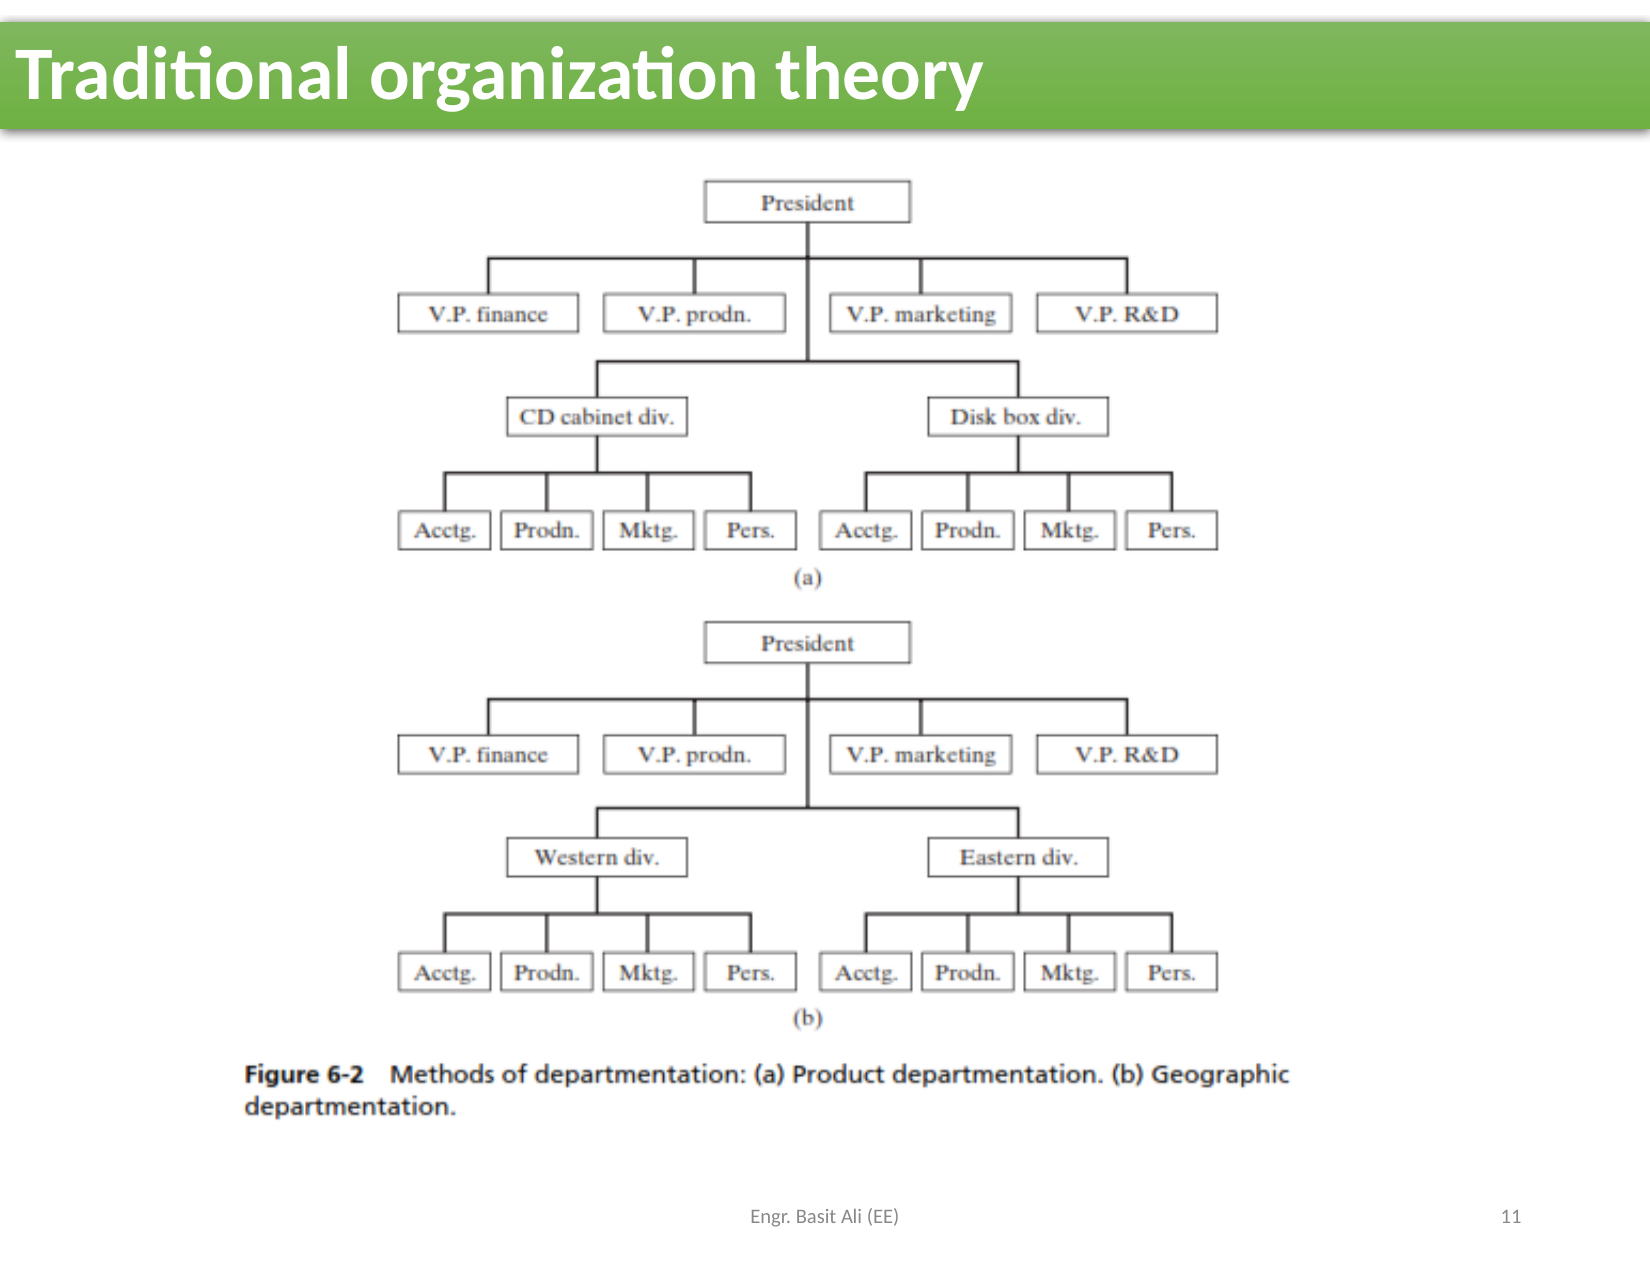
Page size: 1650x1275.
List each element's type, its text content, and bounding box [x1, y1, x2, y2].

title Traditional organization theory [0, 22, 1650, 129]
slide_number 11 [1165, 1181, 1537, 1250]
picture [224, 162, 1388, 1138]
footer Engr. Basit Ali (EE) [546, 1181, 1104, 1250]
